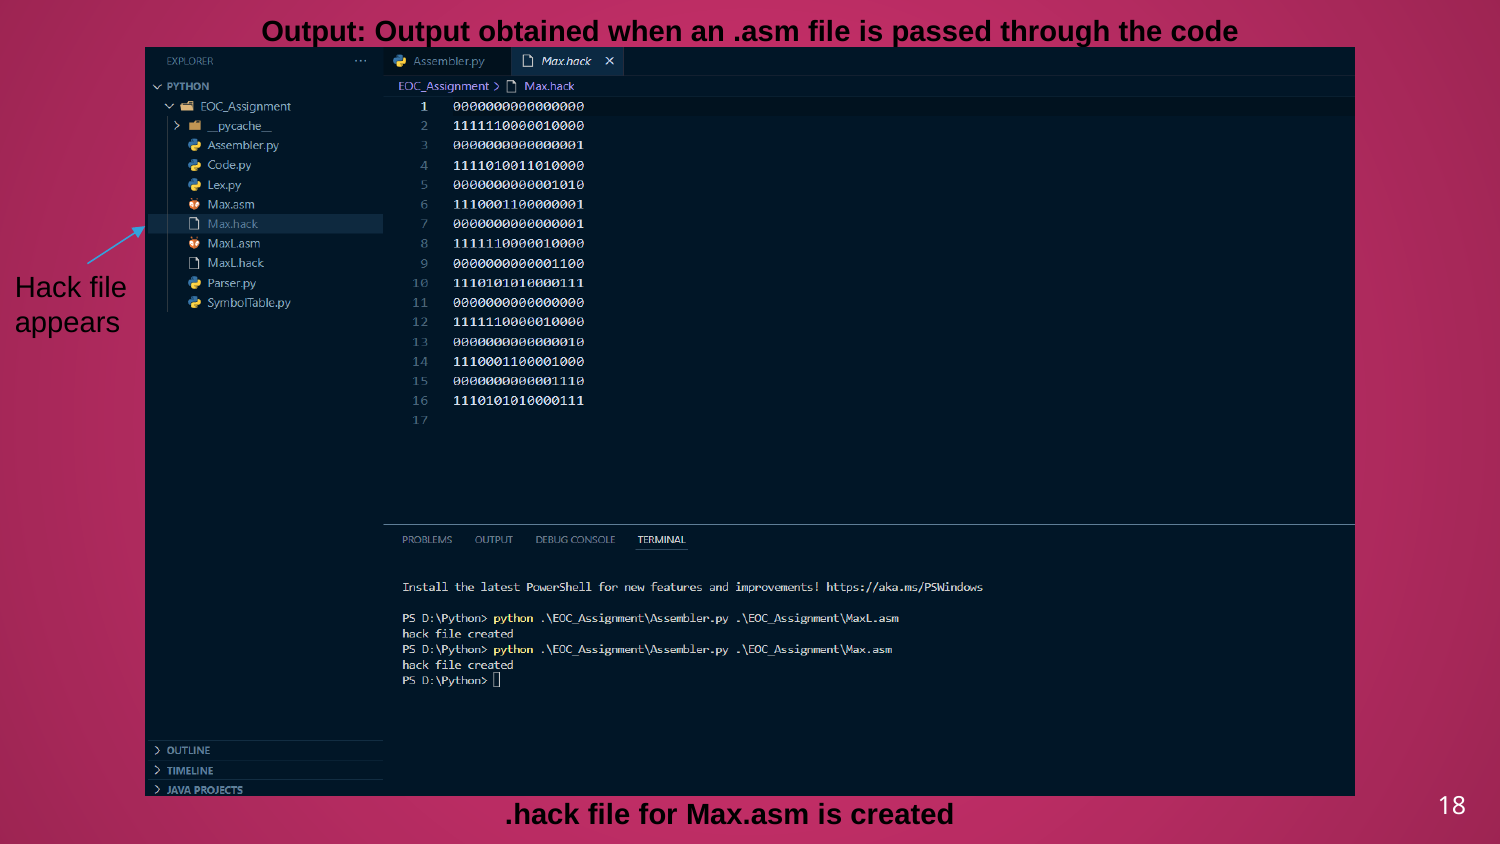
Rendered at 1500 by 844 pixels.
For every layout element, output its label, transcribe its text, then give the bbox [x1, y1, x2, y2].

text_box Output: Output obtained when an .asm file is passed through the code [0, 4, 1500, 55]
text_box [87, 225, 146, 264]
slide_number 18 [1391, 774, 1482, 832]
text_box .hack file for Max.asm is created [490, 804, 1010, 838]
picture [144, 47, 1355, 796]
text_box Hack file appears [0, 260, 139, 381]
